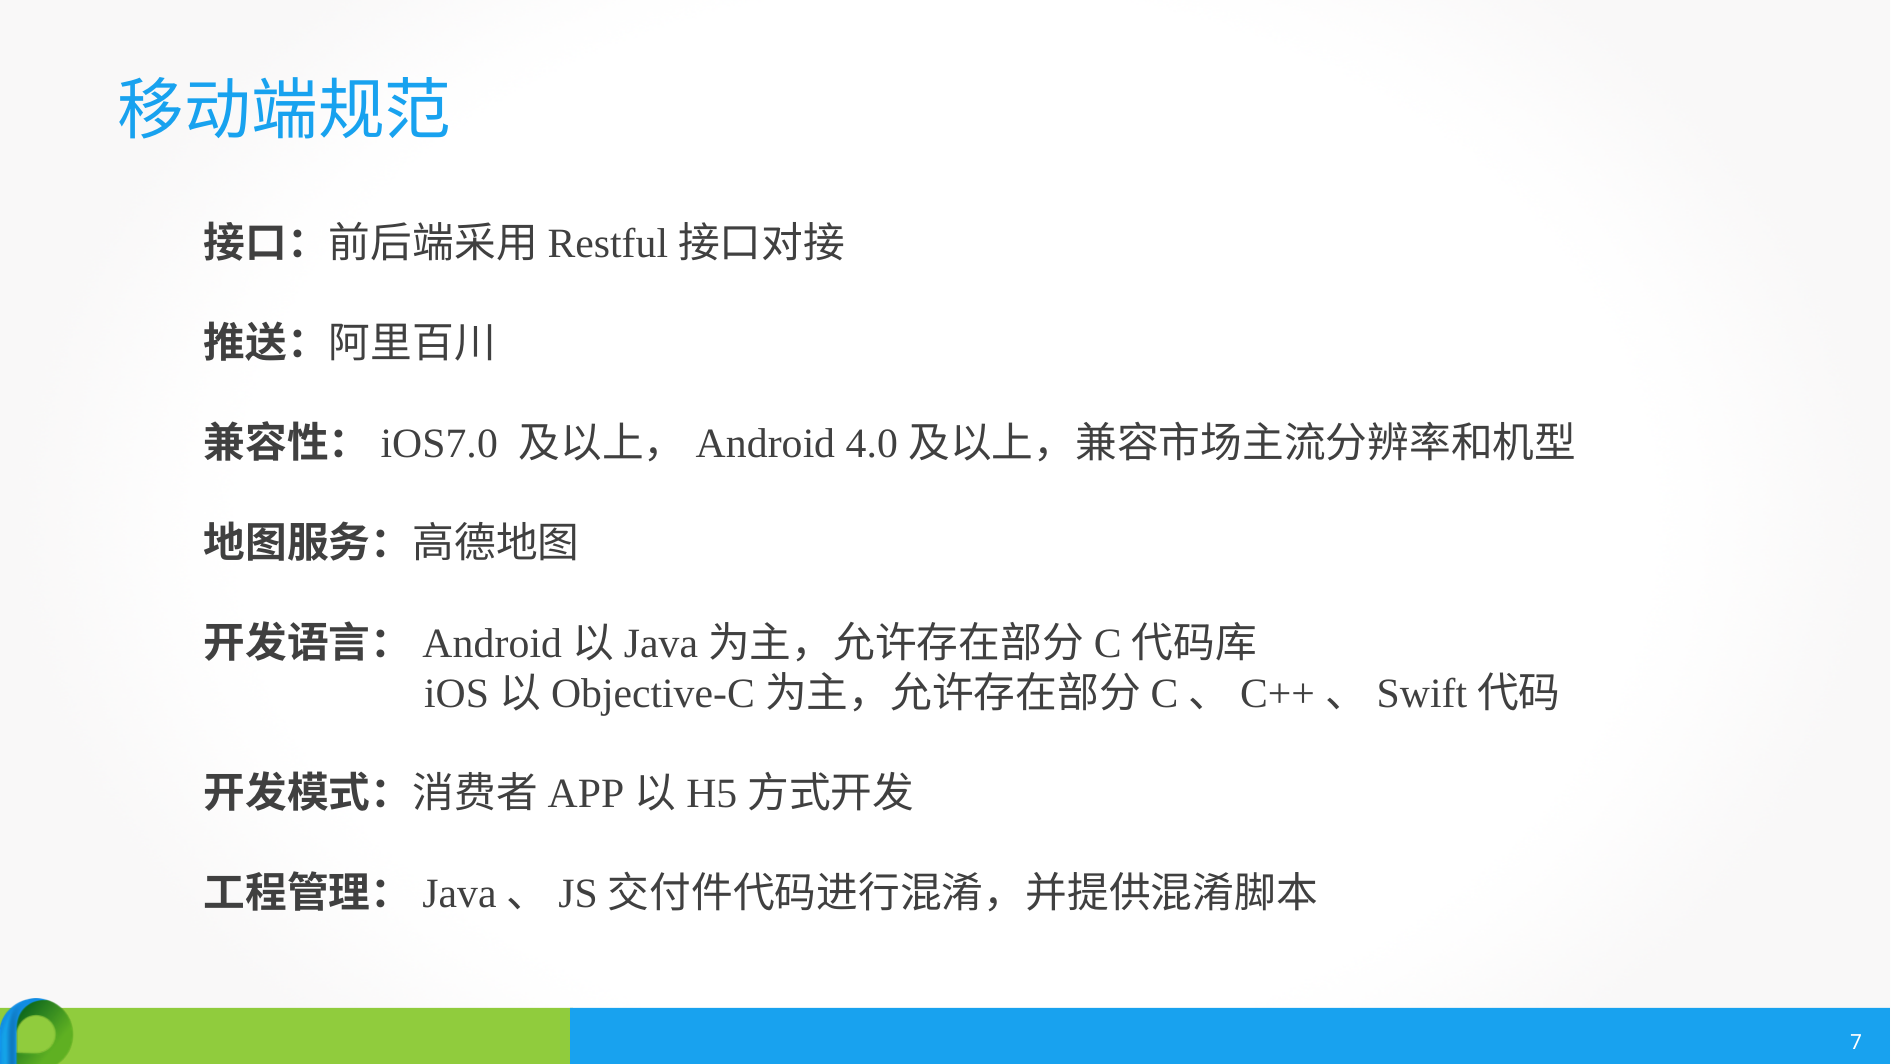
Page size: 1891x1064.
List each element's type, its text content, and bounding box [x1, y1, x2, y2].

title 移动端规范 [103, 59, 1734, 144]
text_box 接口：前后端采用Restful接口对接 推送：阿里百川 兼容性：iOS7.0 及以上，Android 4.0及以上，兼容市场主流分辨率和机型 地图服务：高德地图 开发语言：Android以Java为主，允许存在部分C代码库 iOS以Objective-C为主，允许存在部分C、C++、Swift代码 开发模式：消费者APP以H5方式开发 工程管理：Java、JS交付件代码进行混淆，并提供混淆脚本 [188, 207, 1648, 923]
picture [0, 0, 1891, 1064]
